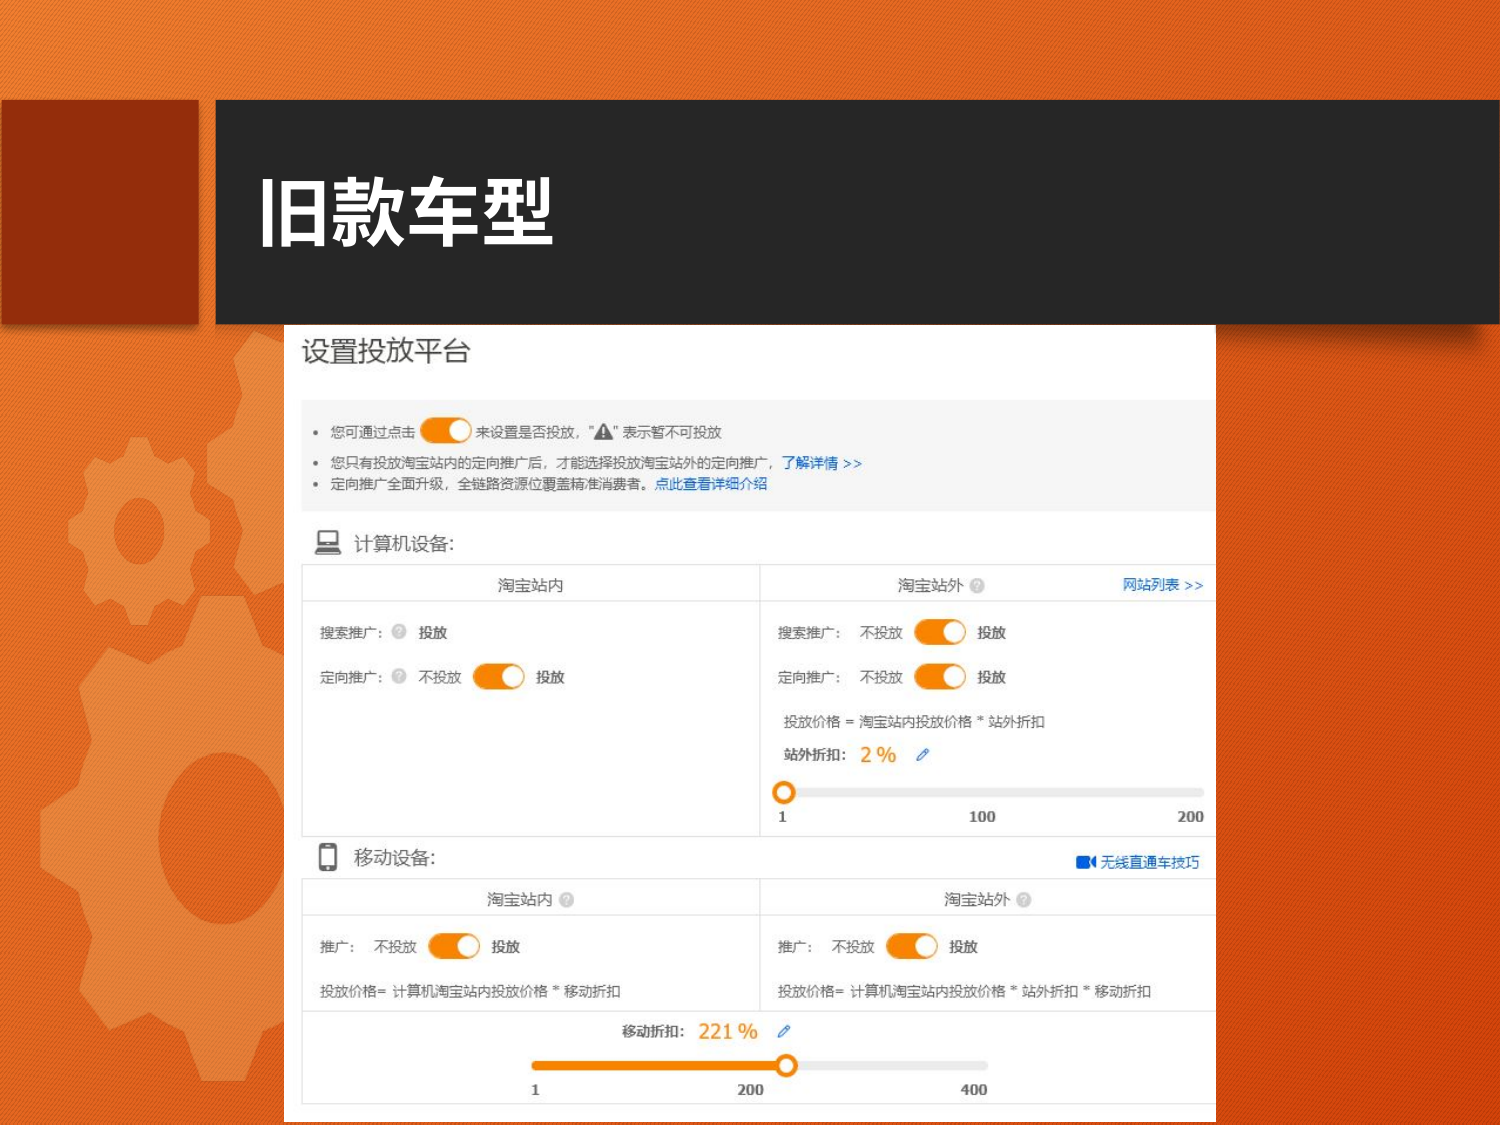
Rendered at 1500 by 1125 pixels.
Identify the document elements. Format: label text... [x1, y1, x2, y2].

picture [8, 227, 1500, 1122]
text_box 旧款车型 [241, 127, 1424, 306]
